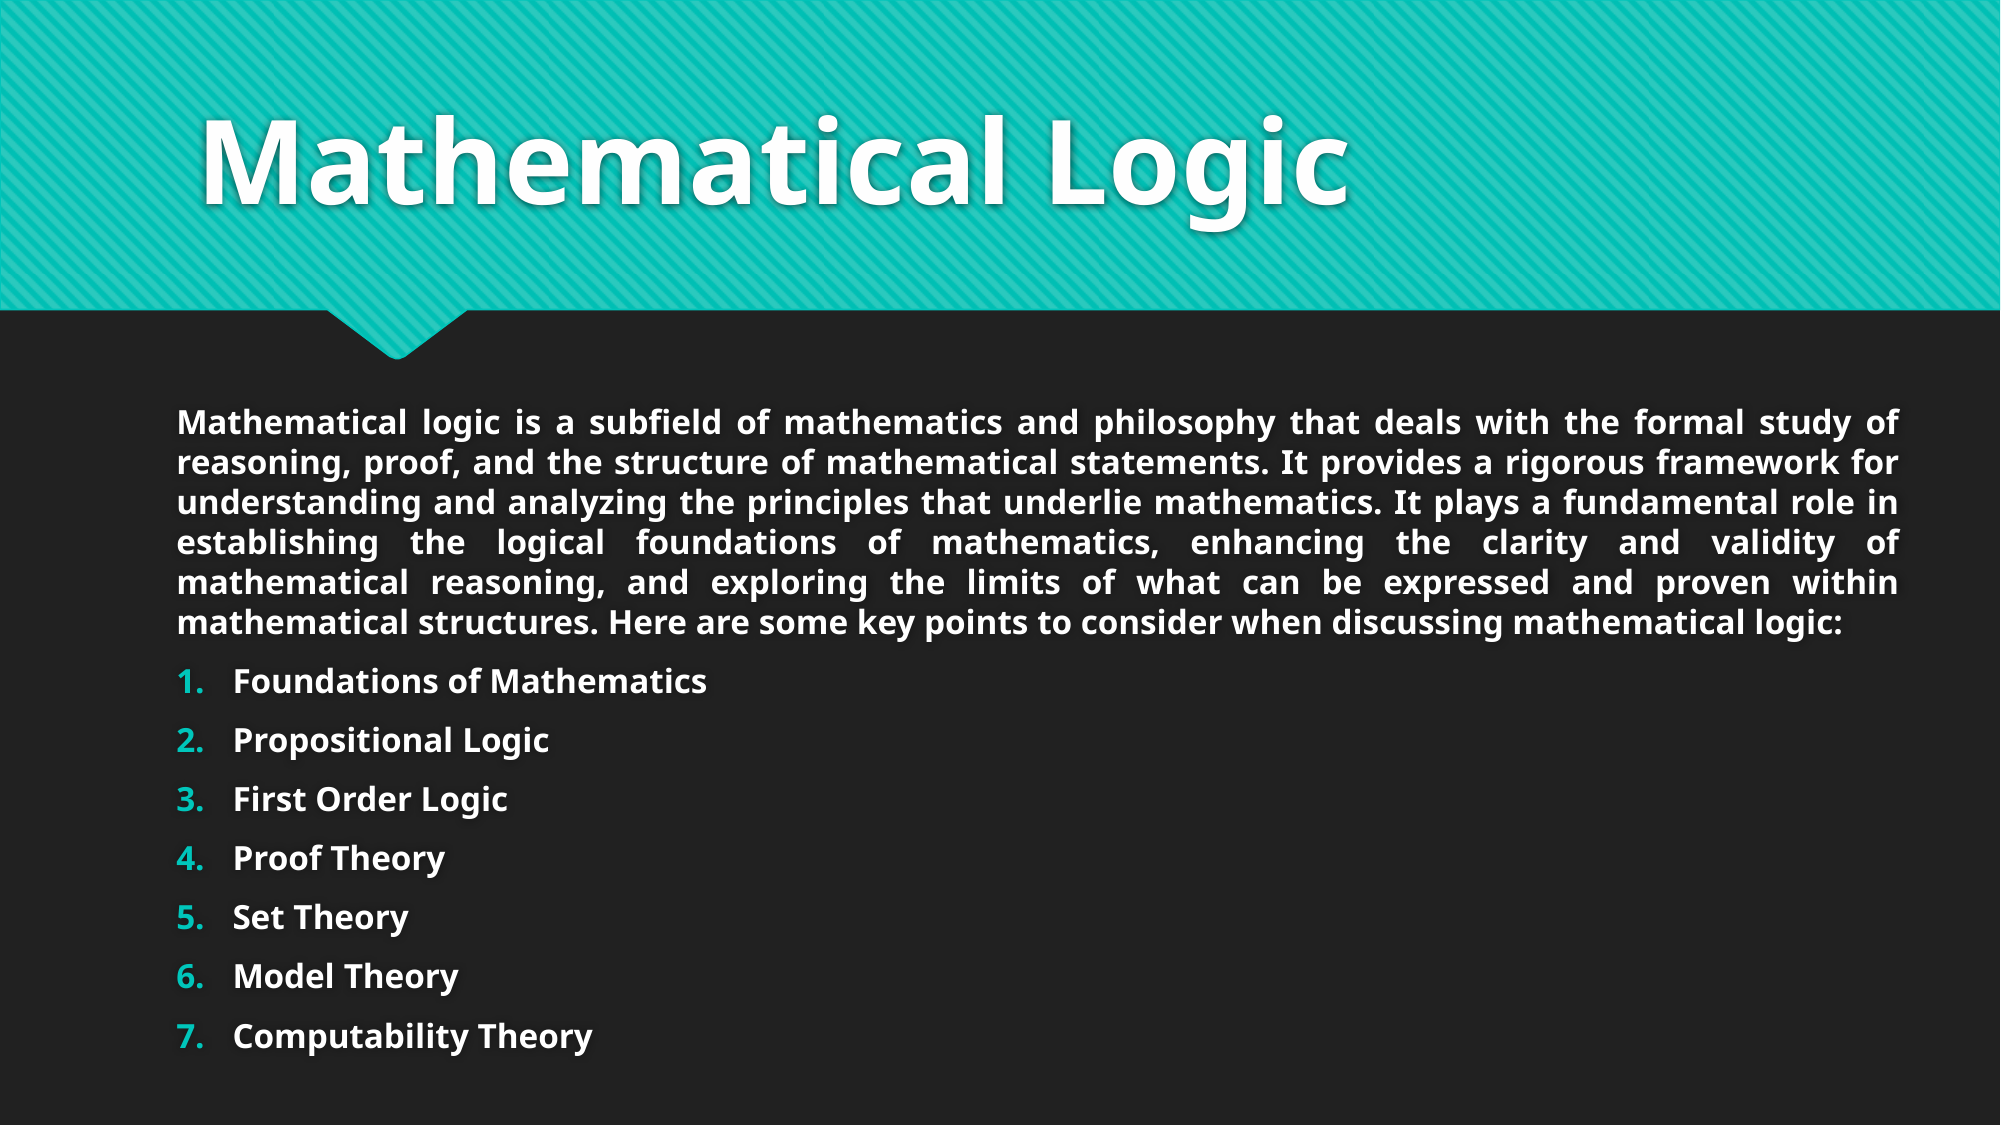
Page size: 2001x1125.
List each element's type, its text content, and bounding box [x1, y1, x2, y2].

title Mathematical Logic [181, 78, 1997, 313]
list Mathematical logic is a subfield of mathematics and philosophy that deals with the formal study of reasoning, proof, and the structure of mathematical statements. It provides a rigorous framework for understanding and analyzing the principles that underlie mathematics. It plays a fundamental role in establishing the logical foundations of mathematics, enhancing the clarity and validity of mathematical reasoning, and exploring the limits of what can be expressed and proven within mathematical structures. Here are some key points to consider when discussing mathematical logic: Foundations of Mathematics Propositional Logic First Order Logic Proof Theory Set Theory Model Theory Computability Theory [161, 353, 1917, 1103]
